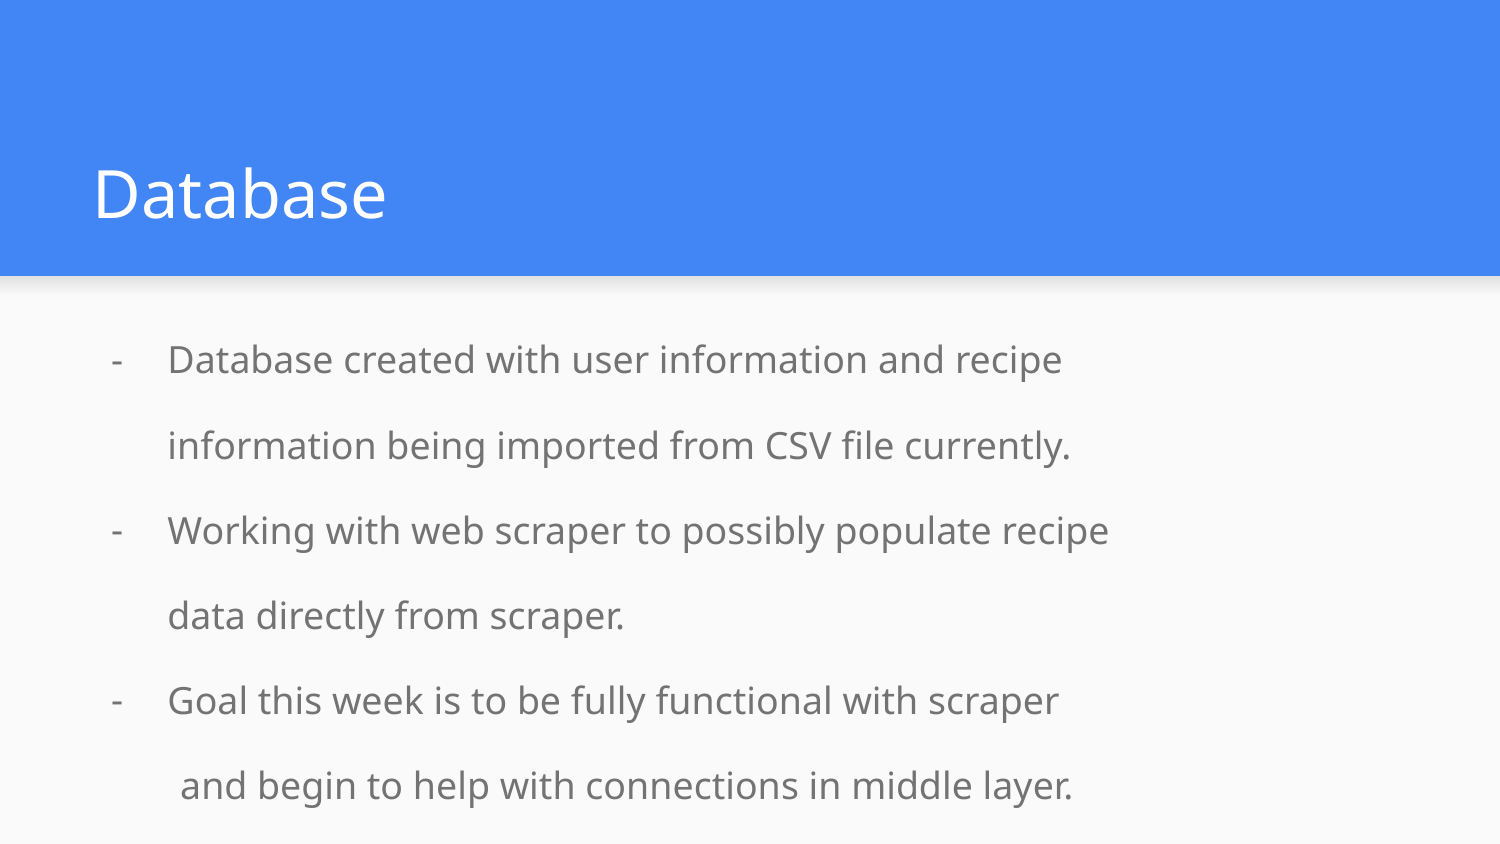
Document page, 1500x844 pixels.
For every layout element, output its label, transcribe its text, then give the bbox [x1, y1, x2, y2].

title Database [77, 121, 1427, 248]
list Database created with user information and recipe information being imported from CSV file currently. Working with web scraper to possibly populate recipe data directly from scraper. Goal this week is to be fully functional with scraper and begin to help with connections in middle layer. [77, 314, 1427, 836]
